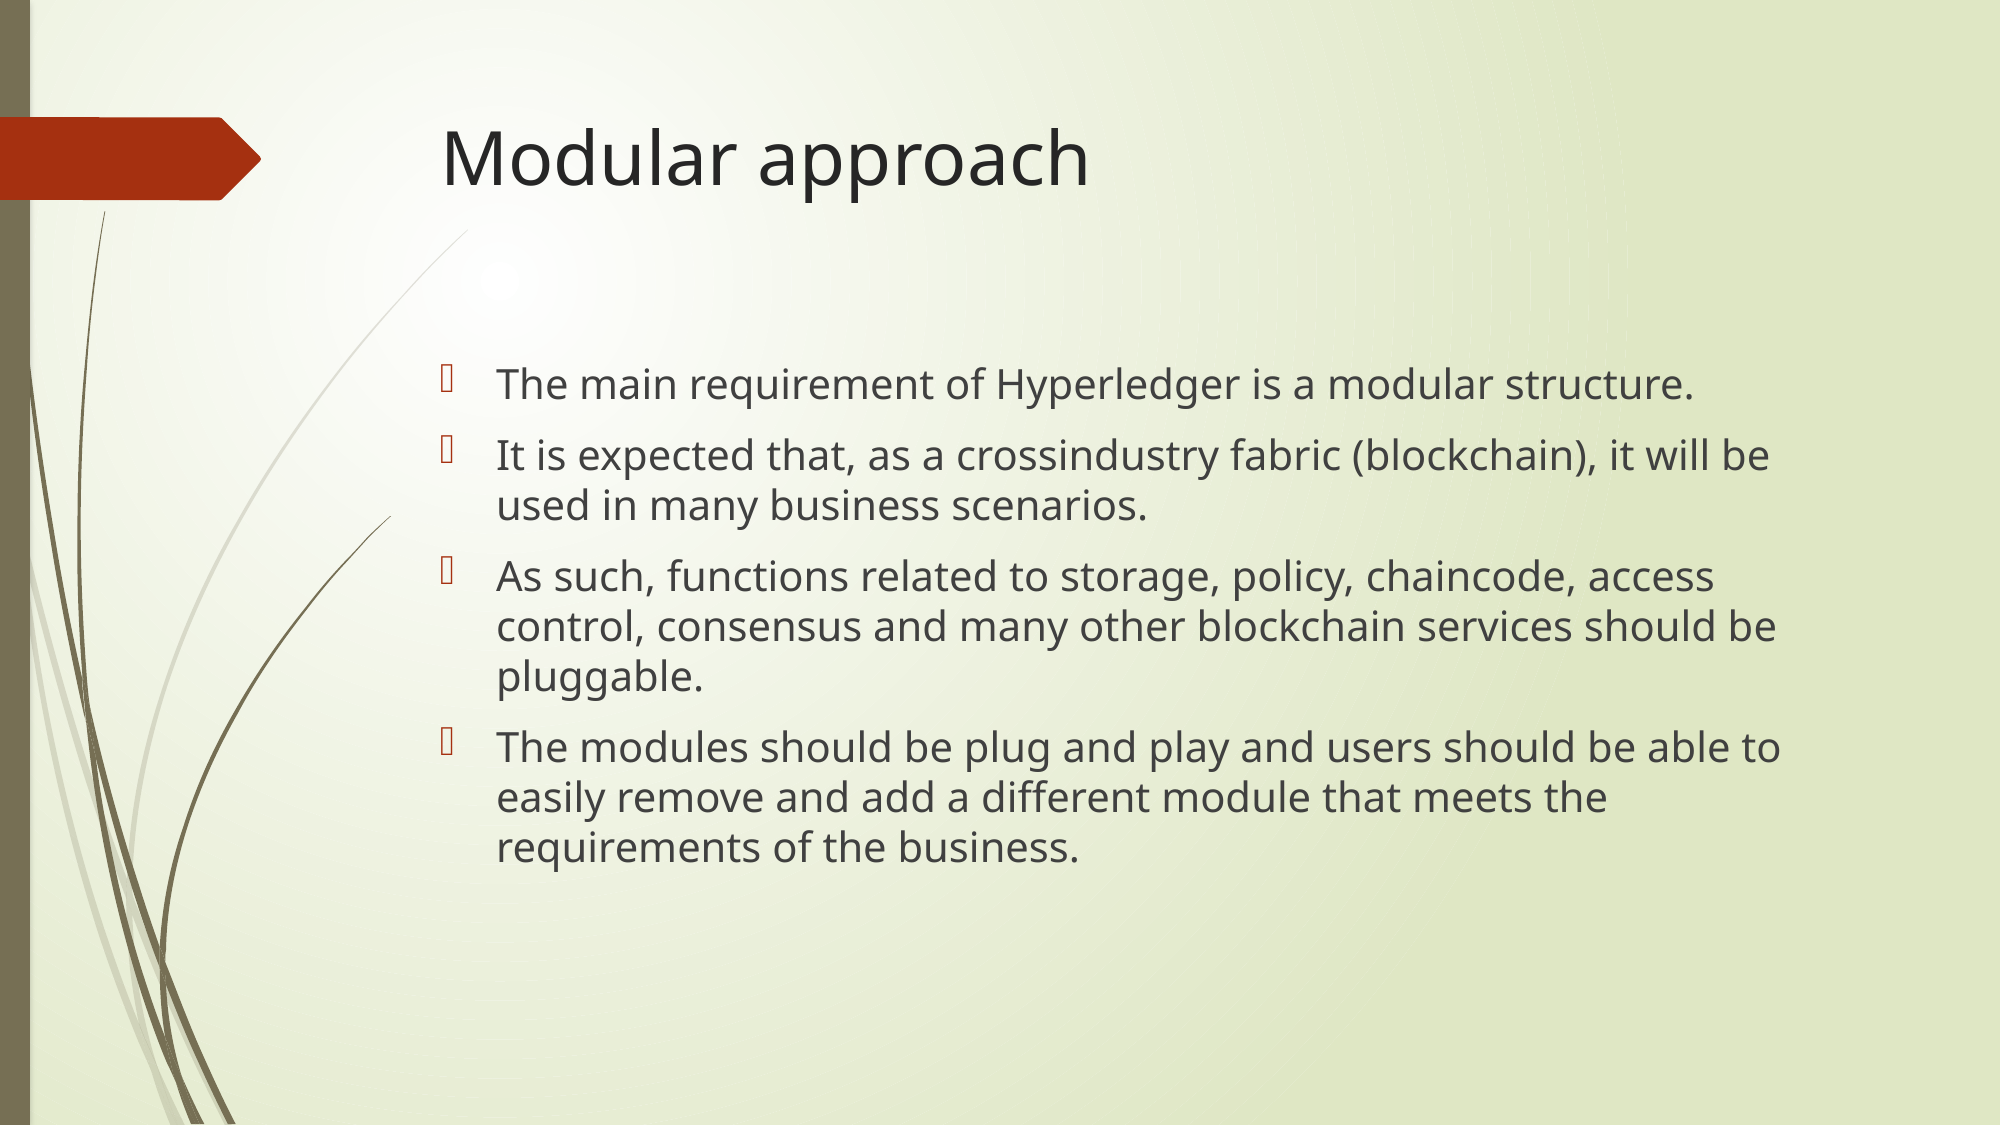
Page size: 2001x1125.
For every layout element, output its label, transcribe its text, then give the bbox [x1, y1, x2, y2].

list The main requirement of Hyperledger is a modular structure. It is expected that, as a crossindustry fabric (blockchain), it will be used in many business scenarios. As such, functions related to storage, policy, chaincode, access control, consensus and many other blockchain services should be pluggable. The modules should be plug and play and users should be able to easily remove and add a different module that meets the requirements of the business. [424, 350, 1888, 970]
title Modular approach [425, 102, 1888, 313]
